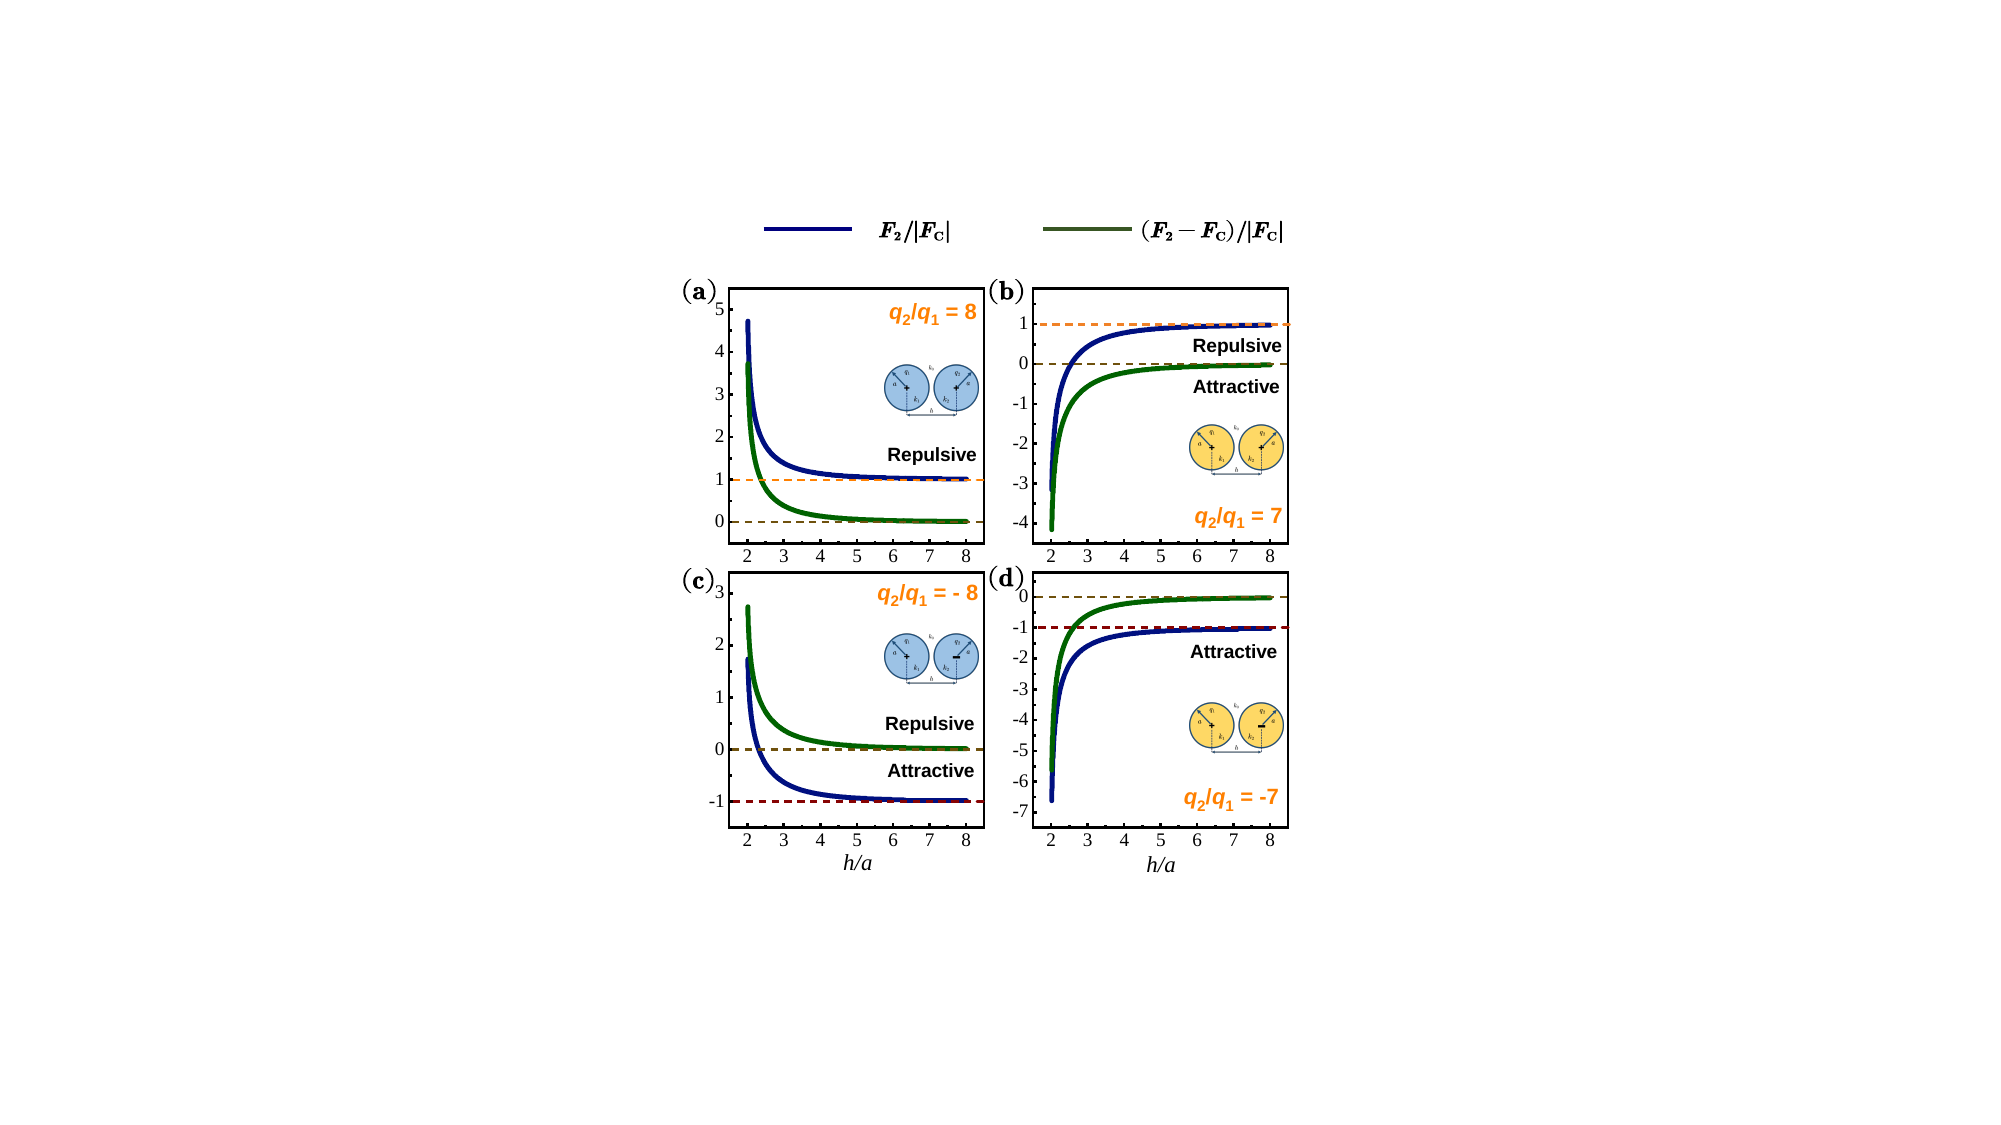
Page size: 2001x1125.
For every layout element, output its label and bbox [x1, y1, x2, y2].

text_box [668, 214, 1293, 885]
